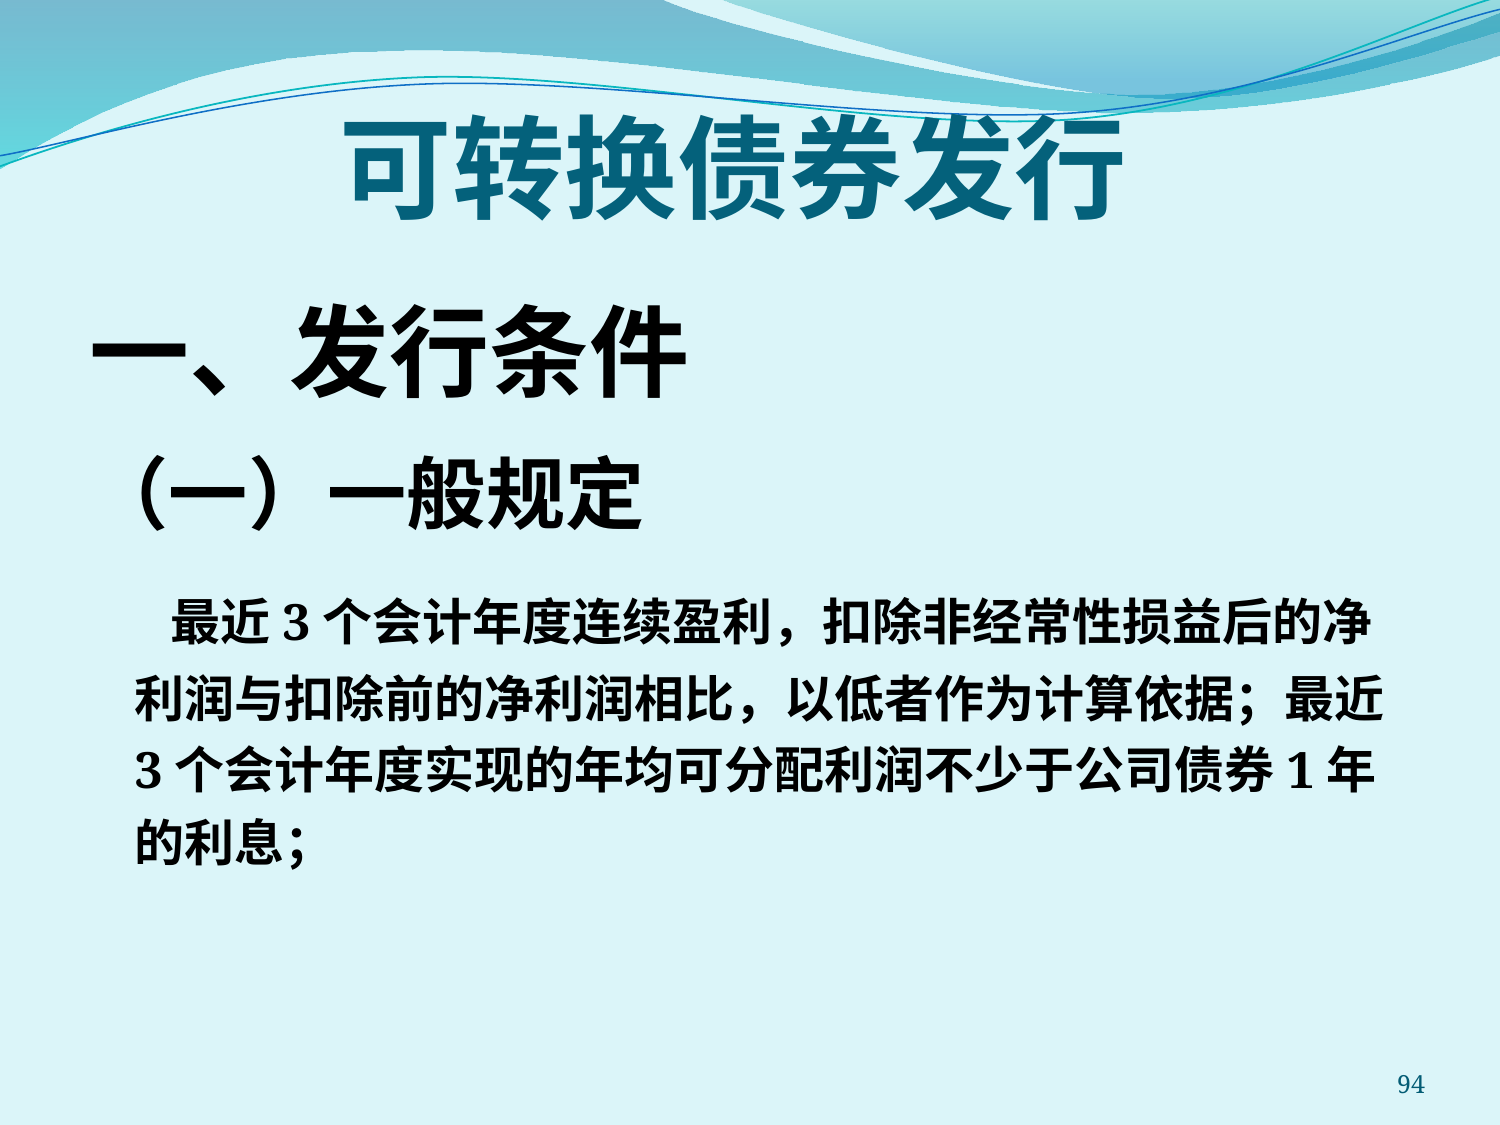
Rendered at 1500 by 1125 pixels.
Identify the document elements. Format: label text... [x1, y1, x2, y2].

slide_number 94 [1299, 1042, 1425, 1103]
list 一、发行条件 （一）一般规定 最近3个会计年度连续盈利，扣除非经常性损益后的净利润与扣除前的净利润相比，以低者作为计算依据；最近3个会计年度实现的年均可分配利润不少于公司债券1年的利息； [75, 257, 1425, 1038]
title 可转换债券发行 [58, 105, 1409, 233]
